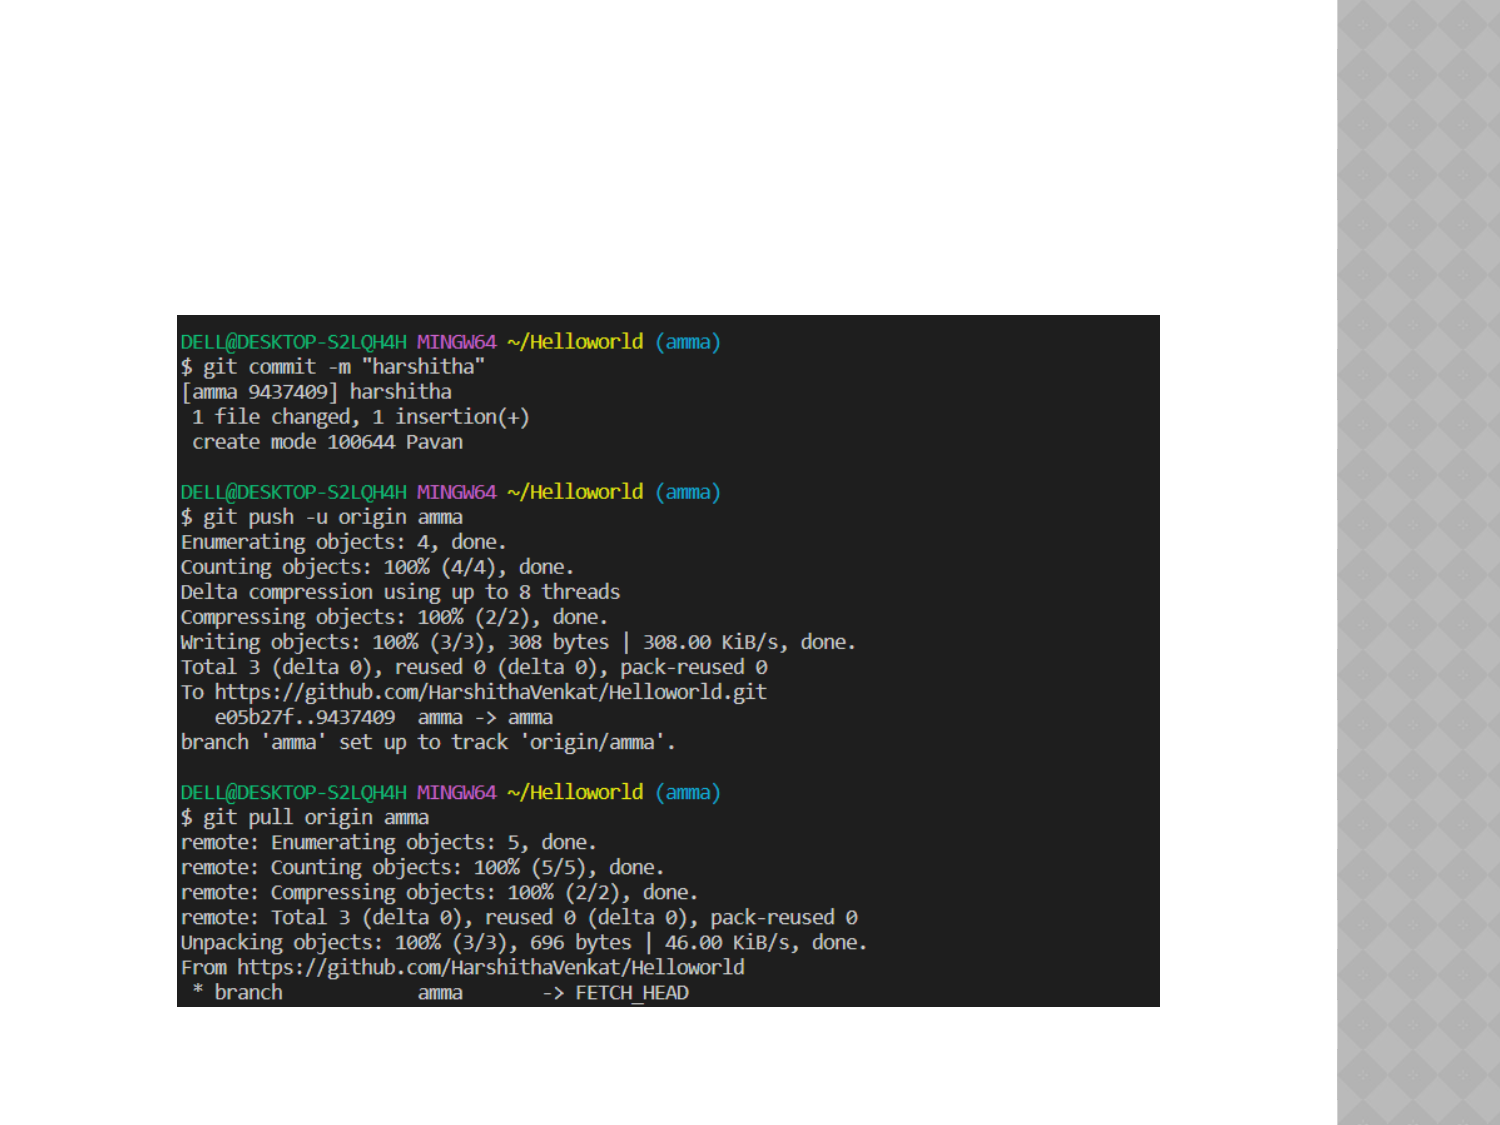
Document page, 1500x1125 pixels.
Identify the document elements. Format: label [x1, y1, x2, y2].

list [177, 315, 1160, 1008]
